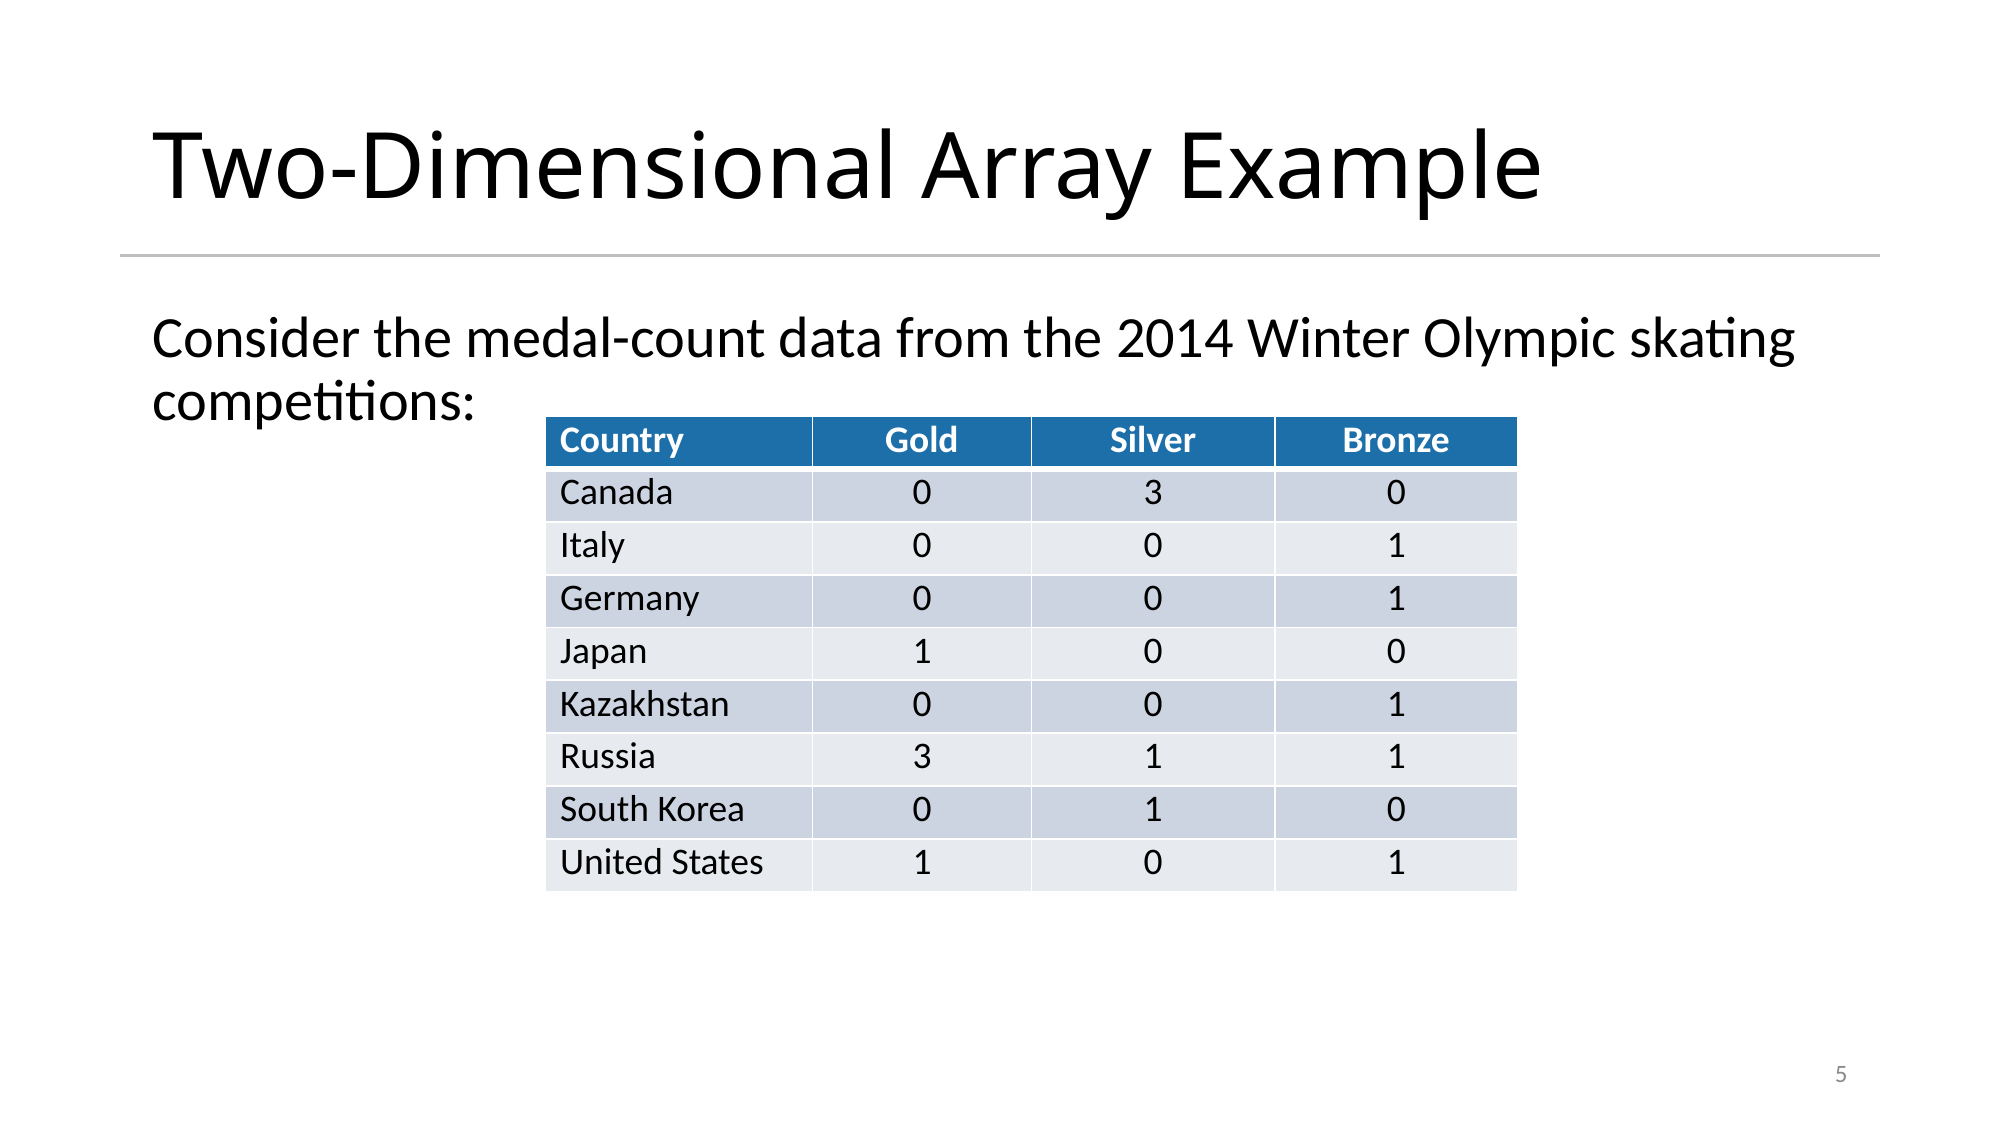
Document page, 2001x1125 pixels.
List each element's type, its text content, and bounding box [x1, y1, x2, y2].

table_cell 0 [813, 787, 1031, 838]
table_cell 1 [813, 840, 1031, 891]
table_cell Germany [546, 576, 812, 627]
table_cell 0 [1032, 681, 1274, 732]
table_header Country [546, 417, 812, 466]
table_header Silver [1032, 417, 1274, 466]
table_cell 3 [813, 734, 1031, 785]
table_cell 0 [1276, 472, 1517, 521]
table_cell 0 [1276, 787, 1517, 838]
table_cell 1 [1276, 734, 1517, 785]
list Consider the medal-count data from the 2014 Winter Olympic skating competitions: [137, 299, 1863, 1028]
table_cell 0 [1276, 628, 1517, 679]
table_cell 1 [1276, 681, 1517, 732]
table_cell 1 [813, 628, 1031, 679]
table_cell Canada [546, 472, 812, 521]
table_cell South Korea [546, 787, 812, 838]
table_cell United States [546, 840, 812, 891]
table_cell 1 [1276, 576, 1517, 627]
table_cell Italy [546, 523, 812, 574]
table_cell 0 [1032, 576, 1274, 627]
table_cell Kazakhstan [546, 681, 812, 732]
table_cell 1 [1276, 523, 1517, 574]
table_header Gold [813, 417, 1031, 466]
table_cell 0 [1032, 523, 1274, 574]
title Two-Dimensional Array Example [137, 59, 1863, 278]
table_cell 0 [1032, 628, 1274, 679]
table_header Bronze [1276, 417, 1517, 466]
table_cell 3 [1032, 472, 1274, 521]
table_cell 1 [1032, 734, 1274, 785]
slide_number 5 [1412, 1042, 1863, 1103]
table_cell 0 [813, 472, 1031, 521]
table_cell Japan [546, 628, 812, 679]
table_cell 1 [1032, 787, 1274, 838]
table_cell Russia [546, 734, 812, 785]
table_cell 0 [1032, 840, 1274, 891]
table_cell 0 [813, 681, 1031, 732]
table_cell 1 [1276, 840, 1517, 891]
table_cell 0 [813, 523, 1031, 574]
table_cell 0 [813, 576, 1031, 627]
